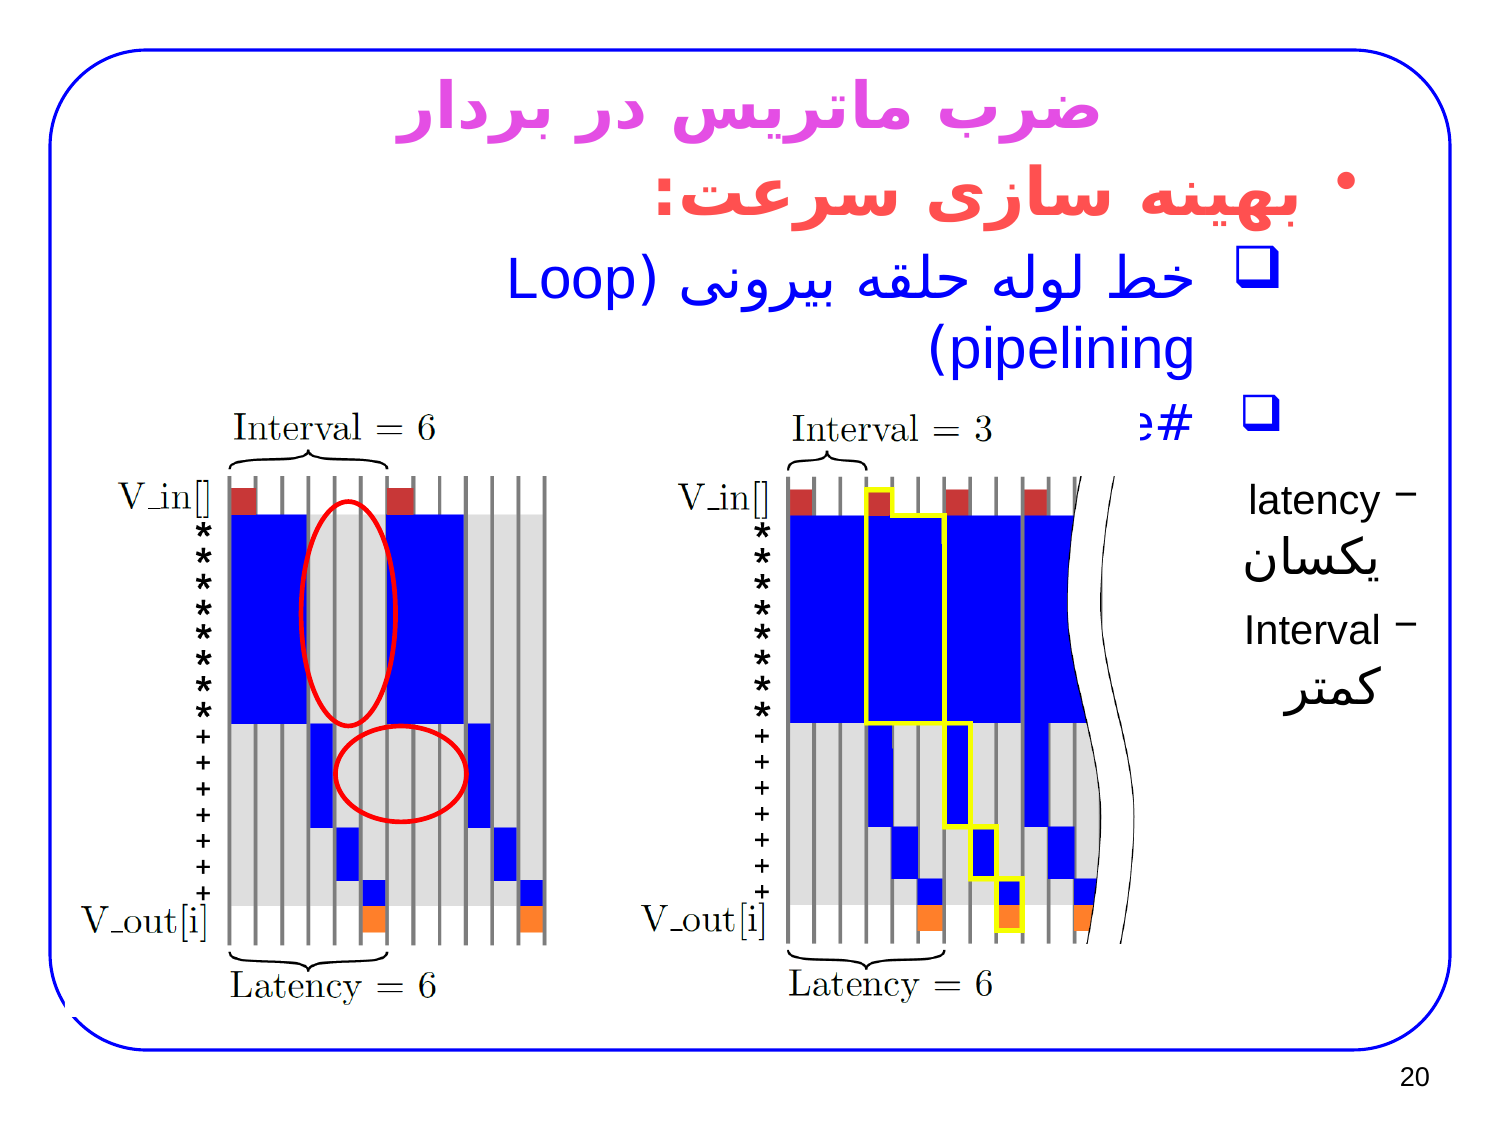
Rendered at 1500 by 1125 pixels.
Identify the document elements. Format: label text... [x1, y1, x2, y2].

text_box latency یکسان Interval کمتر [1145, 456, 1436, 598]
slide_number 20 [1351, 1047, 1444, 1104]
title ضرب ماتریس در بردار [113, 66, 1389, 140]
picture [64, 399, 572, 1018]
picture [634, 396, 1141, 1006]
list بهینه سازی سرعت: خط لوله حلقه بیرونی (Loop pipelining) #pragma HLS pipeline [253, 140, 1376, 315]
